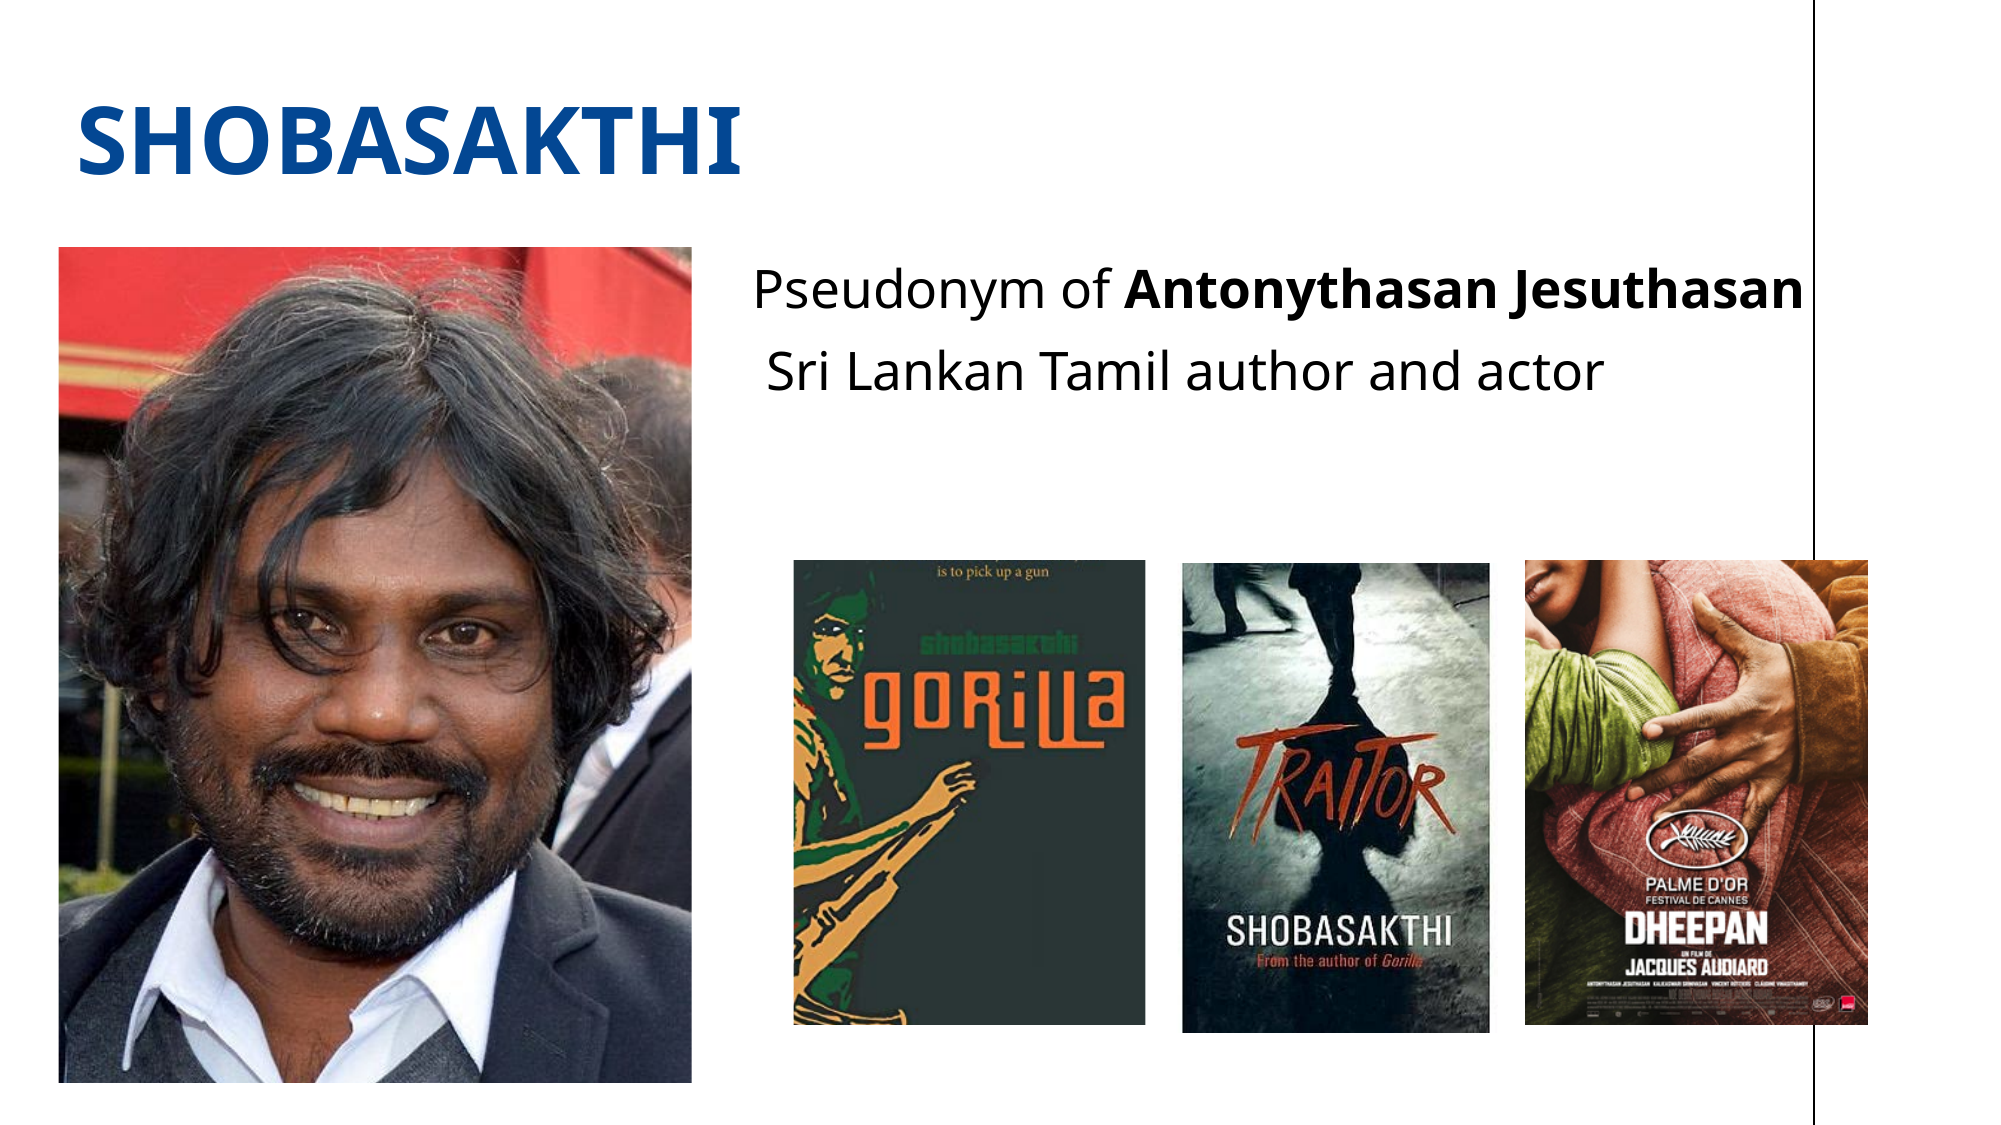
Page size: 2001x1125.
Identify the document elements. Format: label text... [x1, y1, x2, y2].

title ShobasakthI [76, 37, 879, 203]
picture [58, 247, 692, 1083]
picture [1159, 563, 1512, 1033]
picture [1525, 560, 1868, 1025]
picture [793, 560, 1146, 1025]
list Pseudonym of Antonythasan Jesuthasan Sri Lankan Tamil author and actor [739, 247, 1836, 470]
